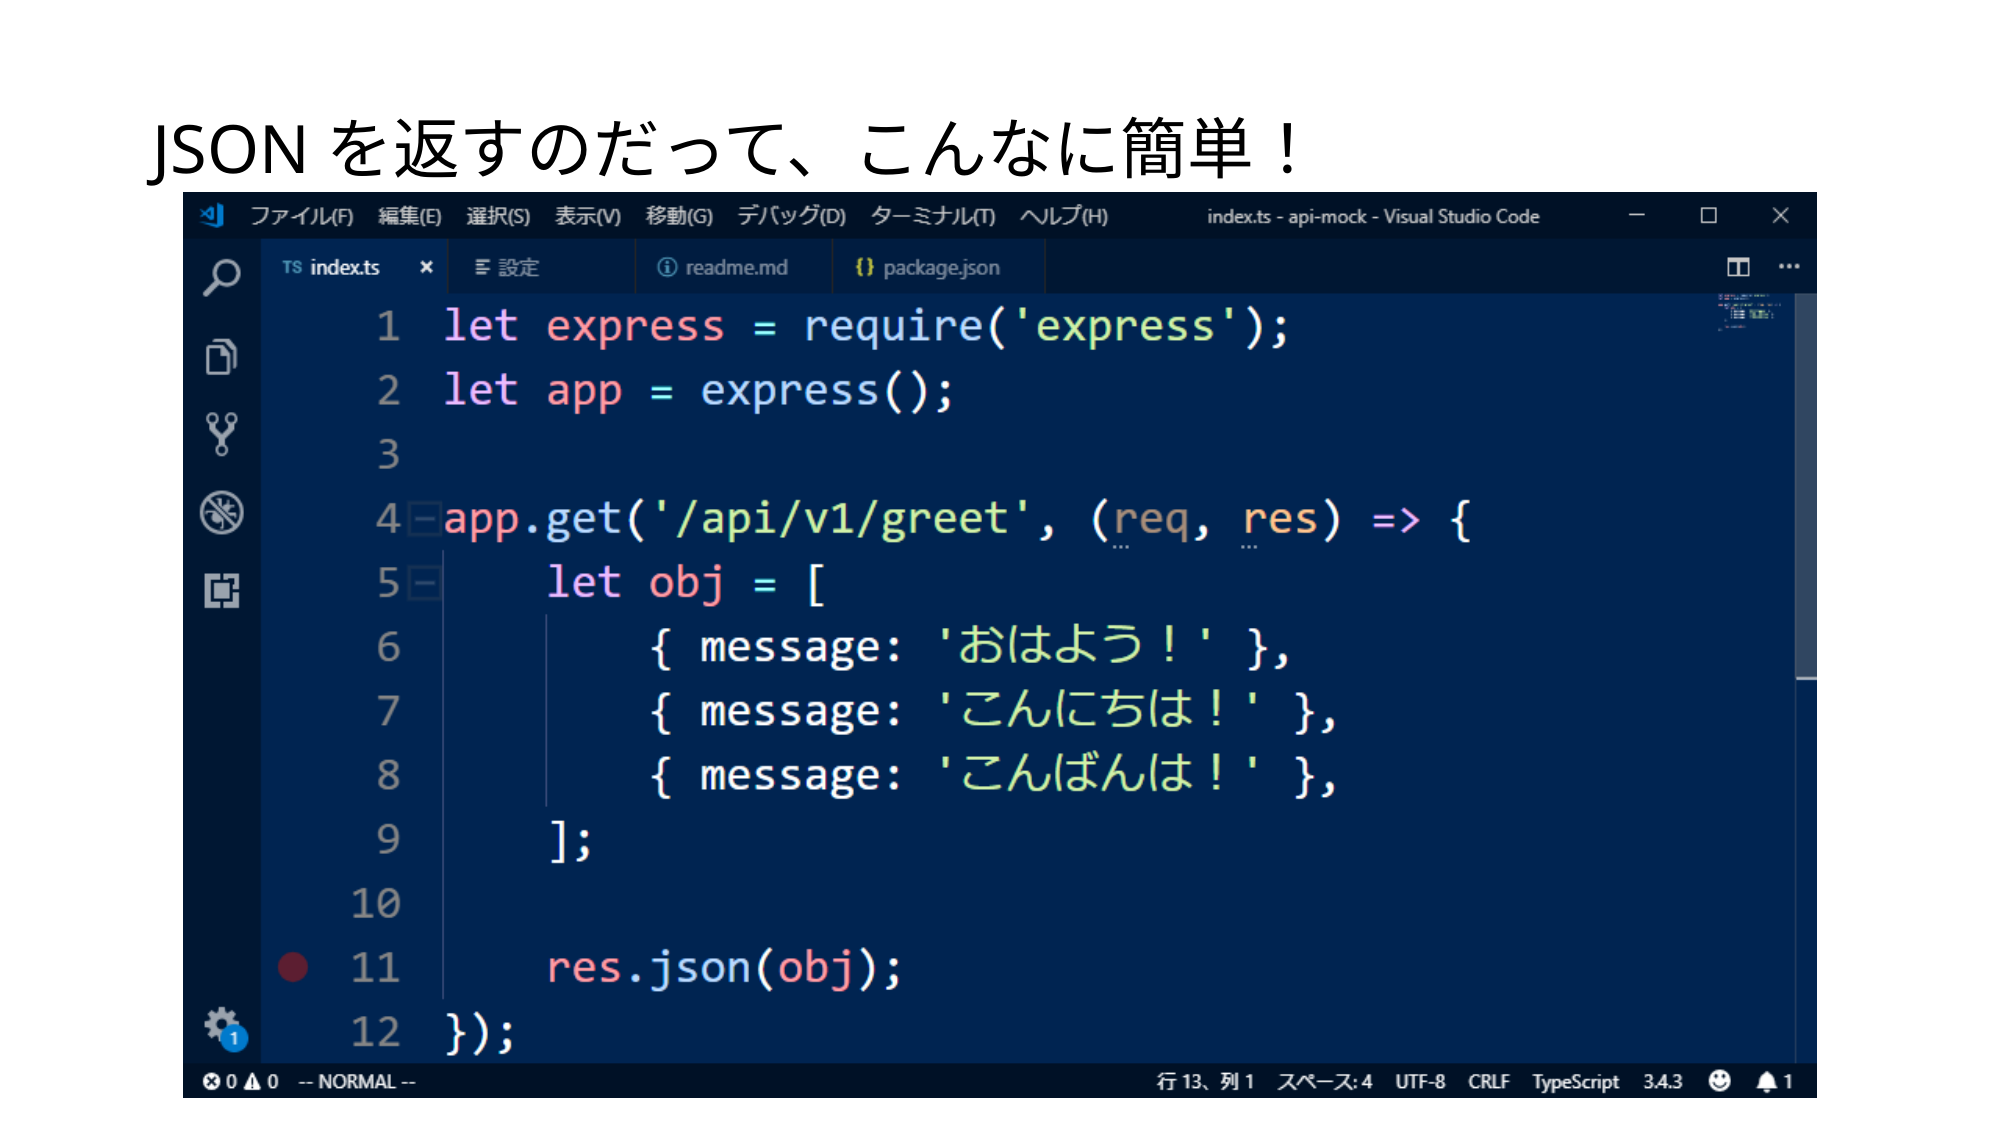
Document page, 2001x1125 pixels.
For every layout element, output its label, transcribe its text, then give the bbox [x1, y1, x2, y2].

list JSONを返すのだって、こんなに簡単！ [137, 108, 1863, 1014]
picture [183, 192, 1817, 1098]
